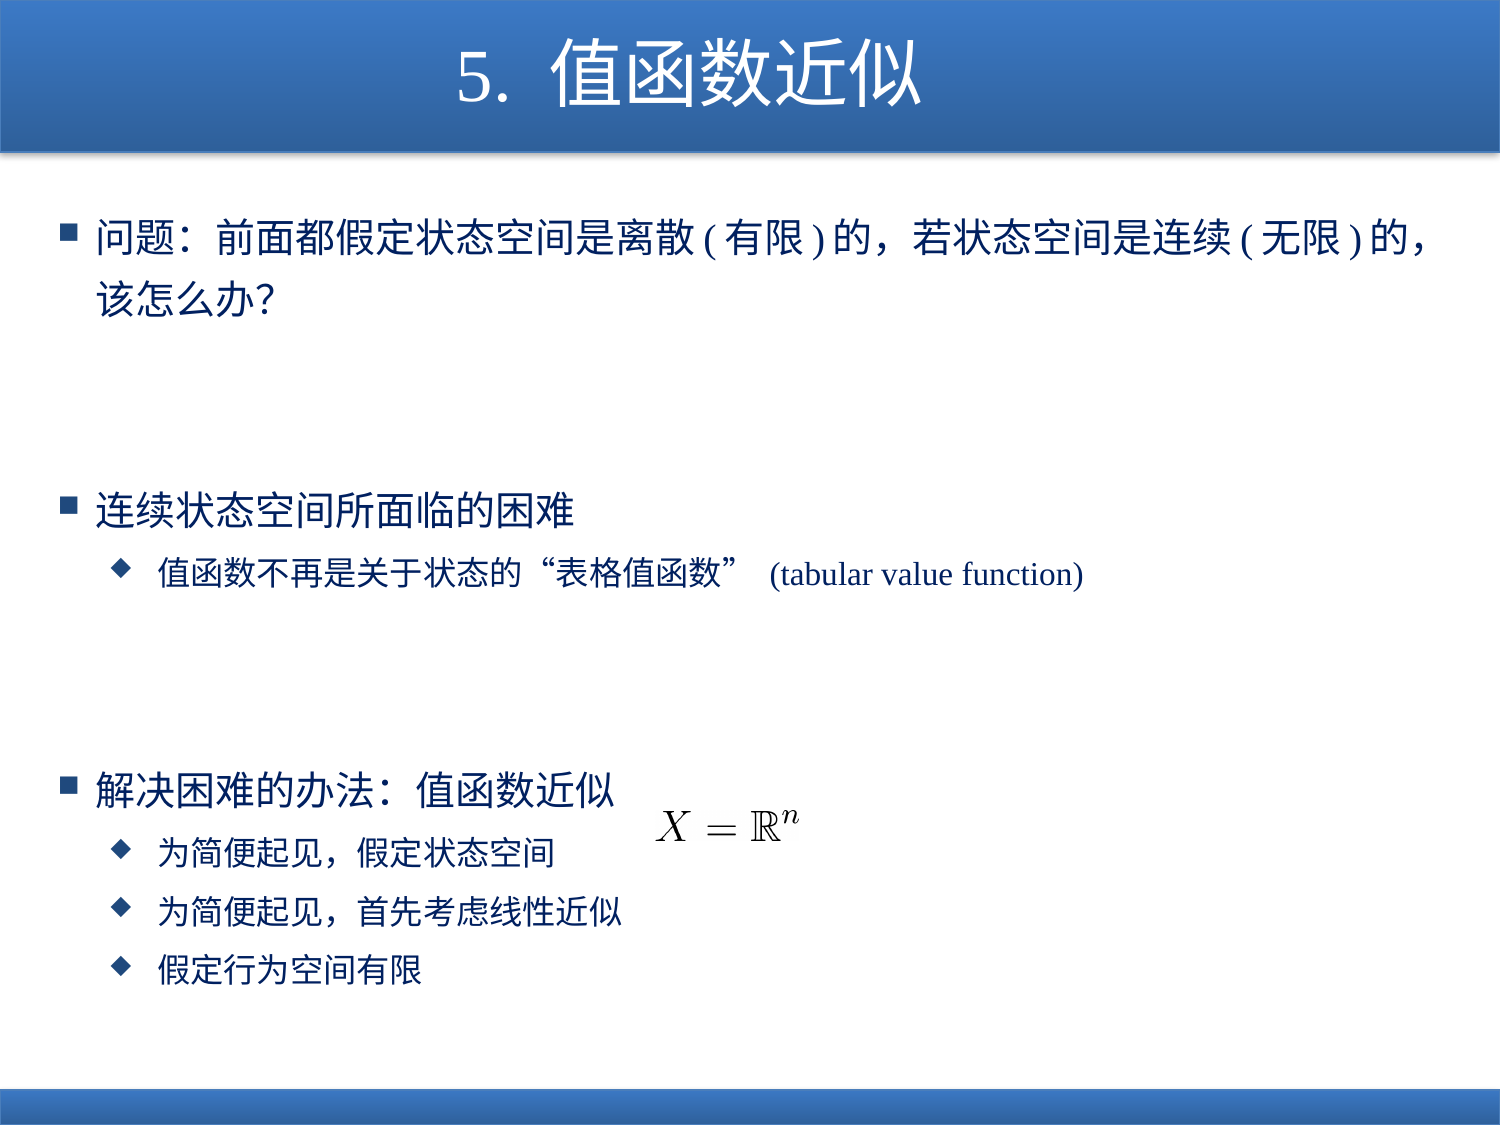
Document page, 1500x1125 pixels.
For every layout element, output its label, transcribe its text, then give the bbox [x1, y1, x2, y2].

title 5. 值函数近似 [42, 7, 1337, 135]
list 问题：前面都假定状态空间是离散(有限)的，若状态空间是连续(无限)的，该怎么办？ 连续状态空间所面临的困难 值函数不再是关于状态的“表格值函数” (tabular value function) 解决困难的办法：值函数近似 为简便起见，假定状态空间 为简便起见，首先考虑线性近似 假定行为空间有限 [42, 190, 1457, 1000]
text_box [653, 806, 801, 852]
